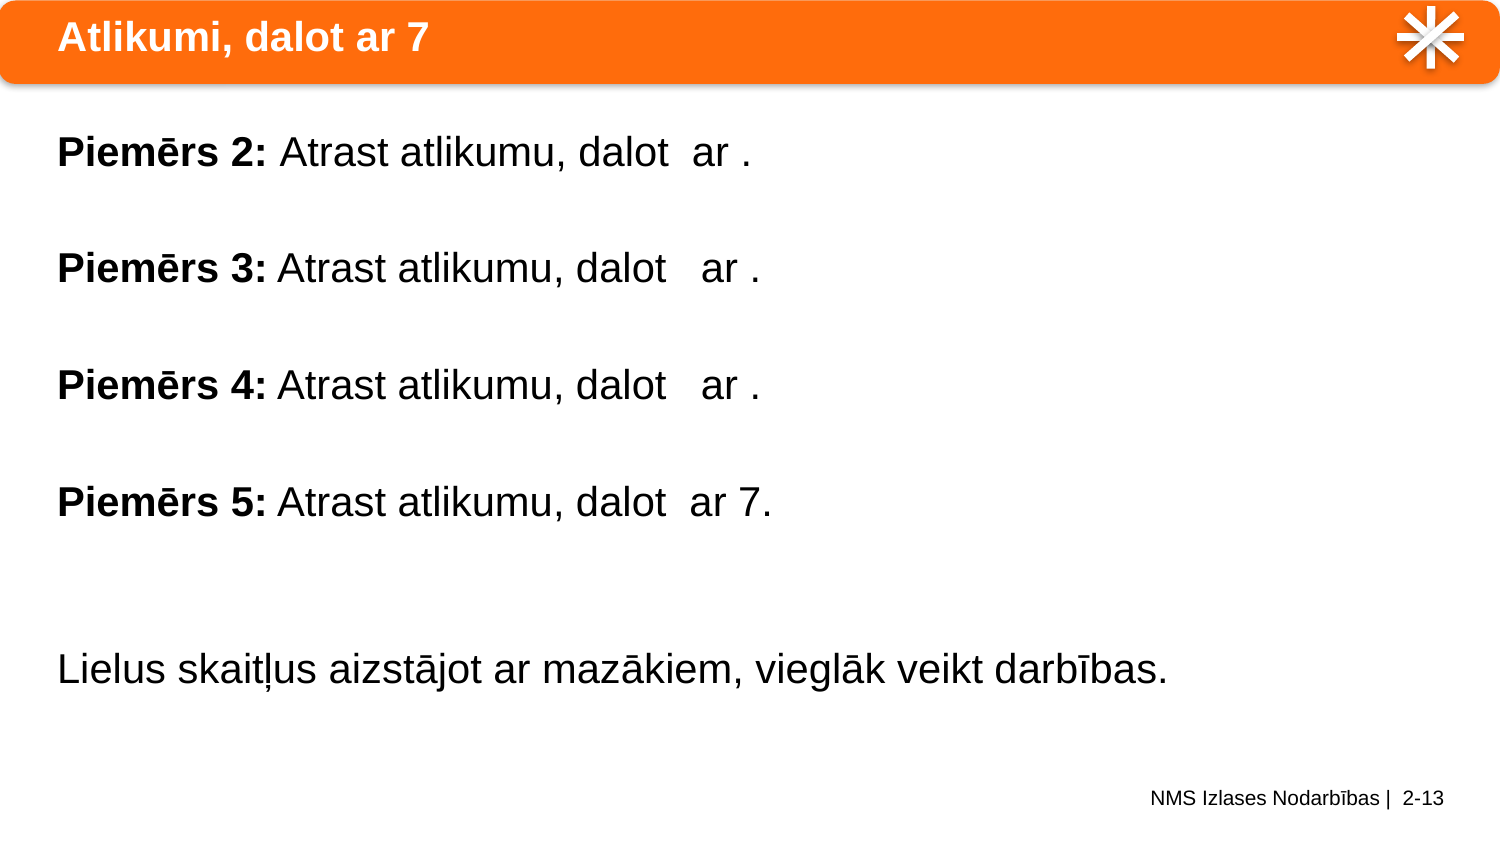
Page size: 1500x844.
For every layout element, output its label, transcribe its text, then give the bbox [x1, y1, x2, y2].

title Atlikumi, dalot ar 7 [56, 10, 1383, 73]
